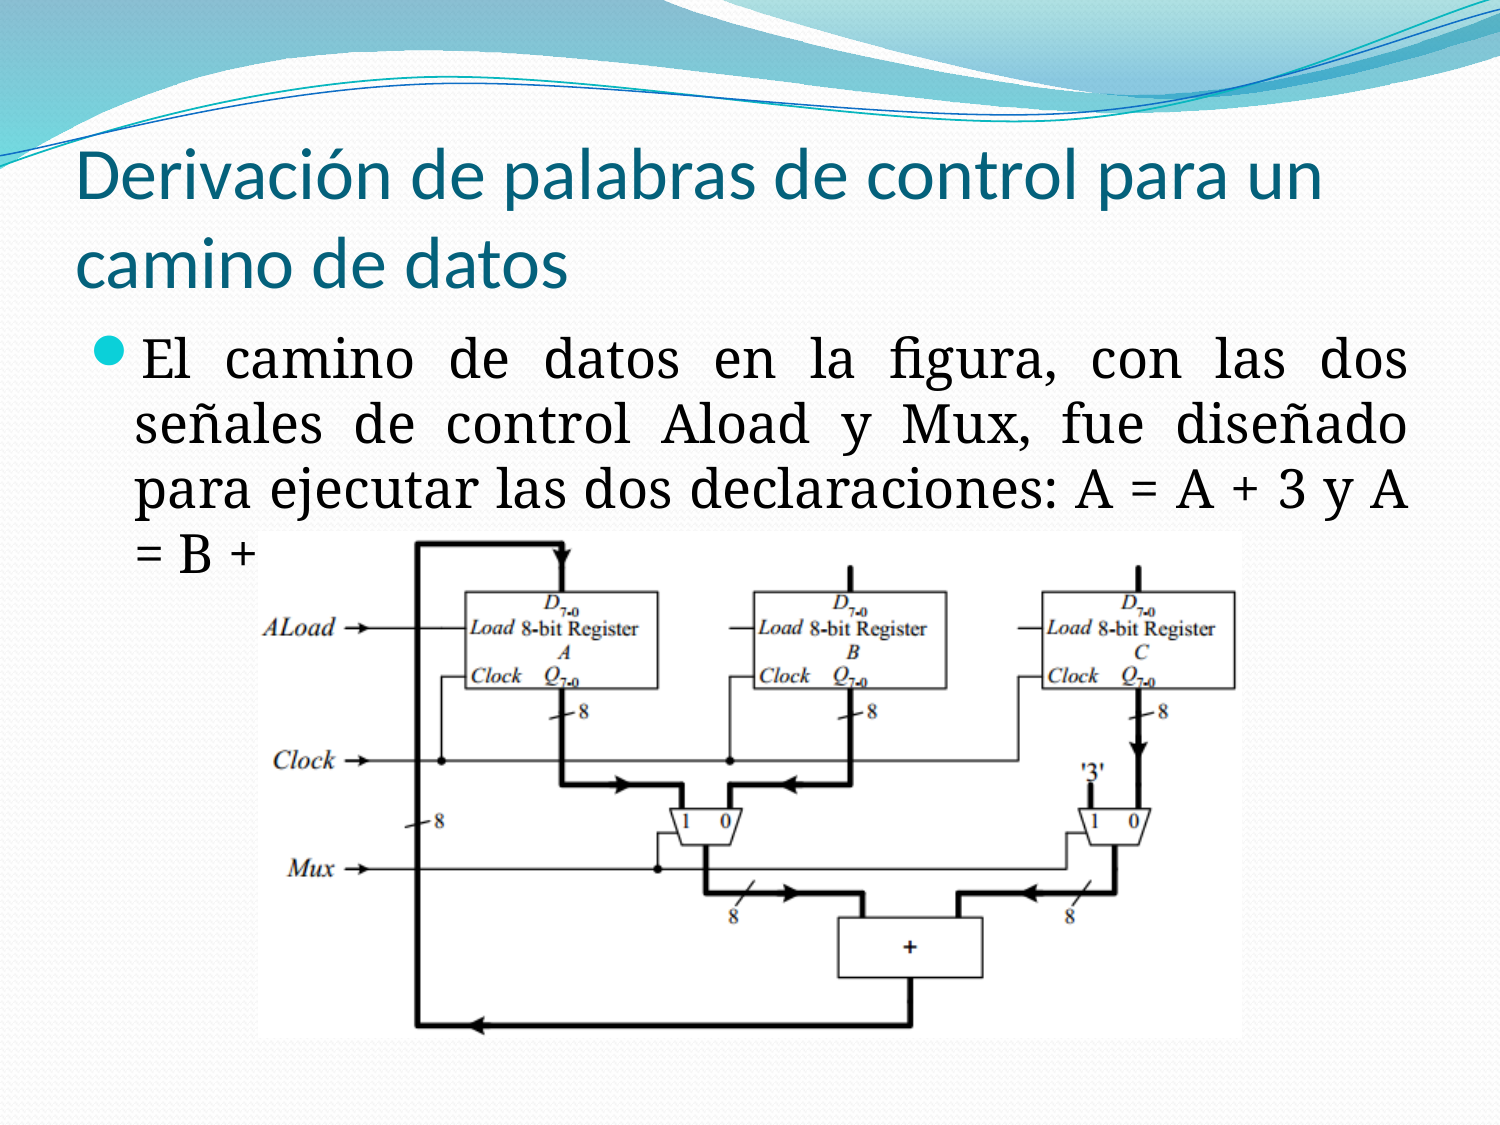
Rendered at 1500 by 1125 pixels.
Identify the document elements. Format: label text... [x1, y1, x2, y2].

list El camino de datos en la figura, con las dos señales de control Aload y Mux, fue diseñado para ejecutar las dos declaraciones: A = A + 3 y A = B + C. [75, 317, 1425, 1038]
title Derivación de palabras de control para un camino de datos [75, 115, 1425, 303]
picture [258, 530, 1242, 1038]
